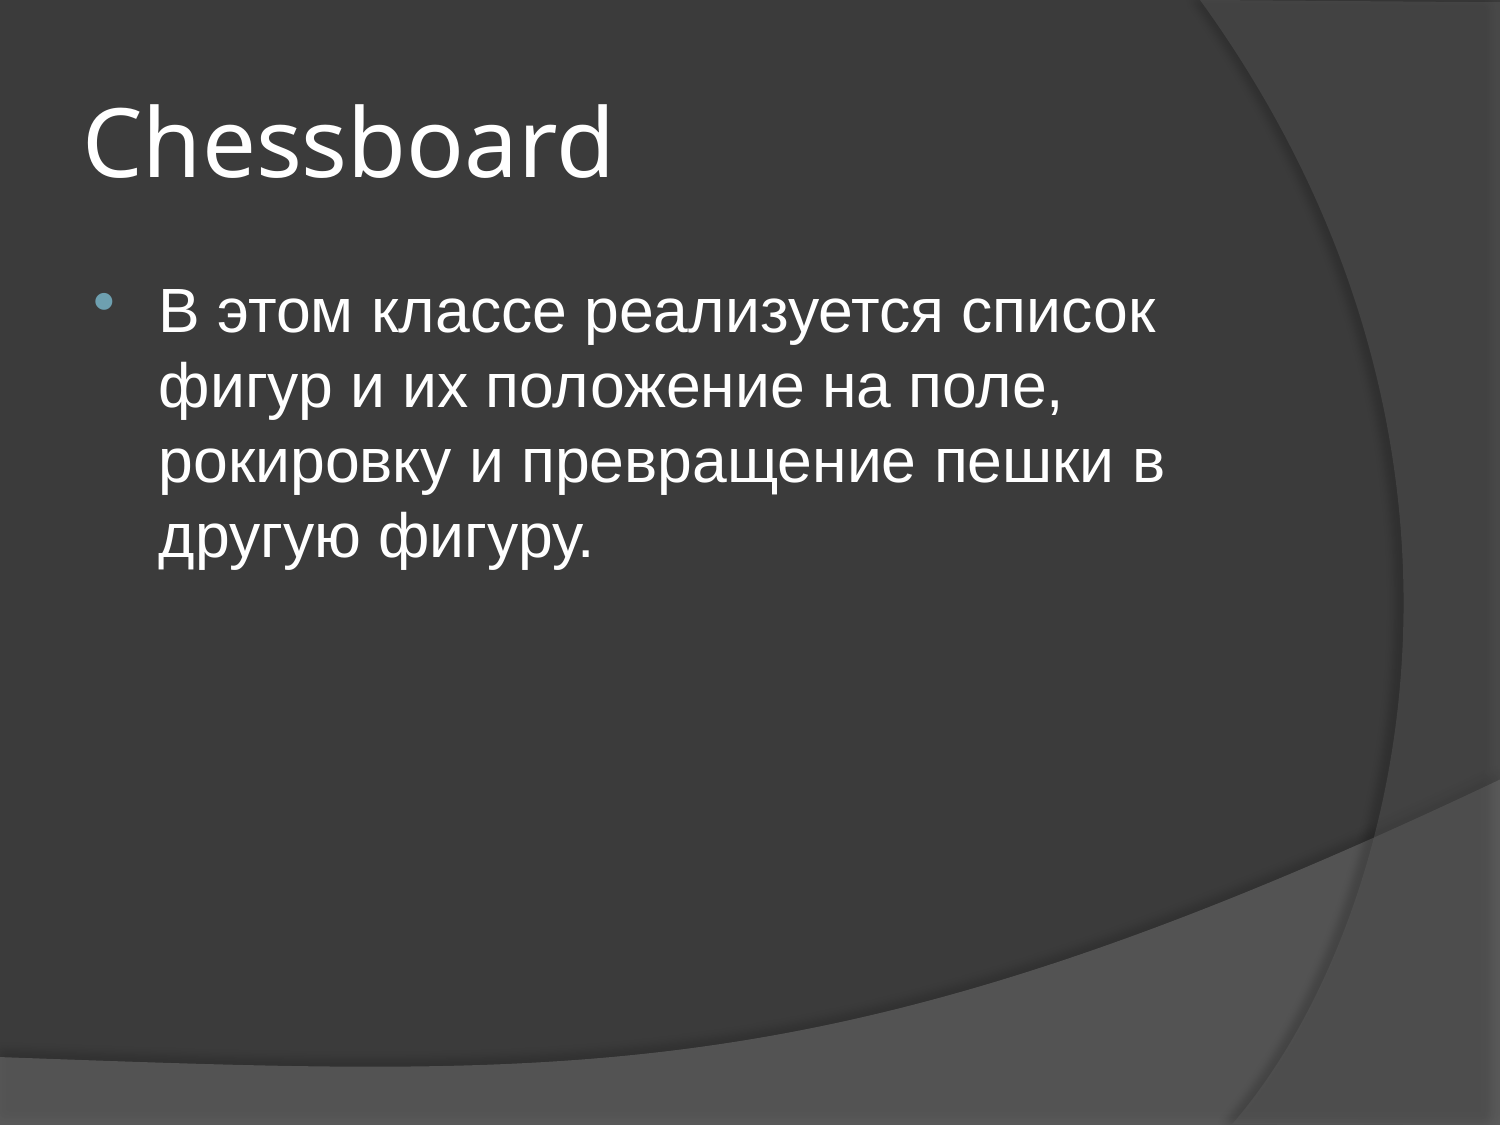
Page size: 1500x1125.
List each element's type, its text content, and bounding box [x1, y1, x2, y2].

title Chessboard [75, 45, 1300, 233]
list В этом классе реализуется список фигур и их положение на поле, рокировку и превращение пешки в другую фигуру. [75, 262, 1300, 1005]
